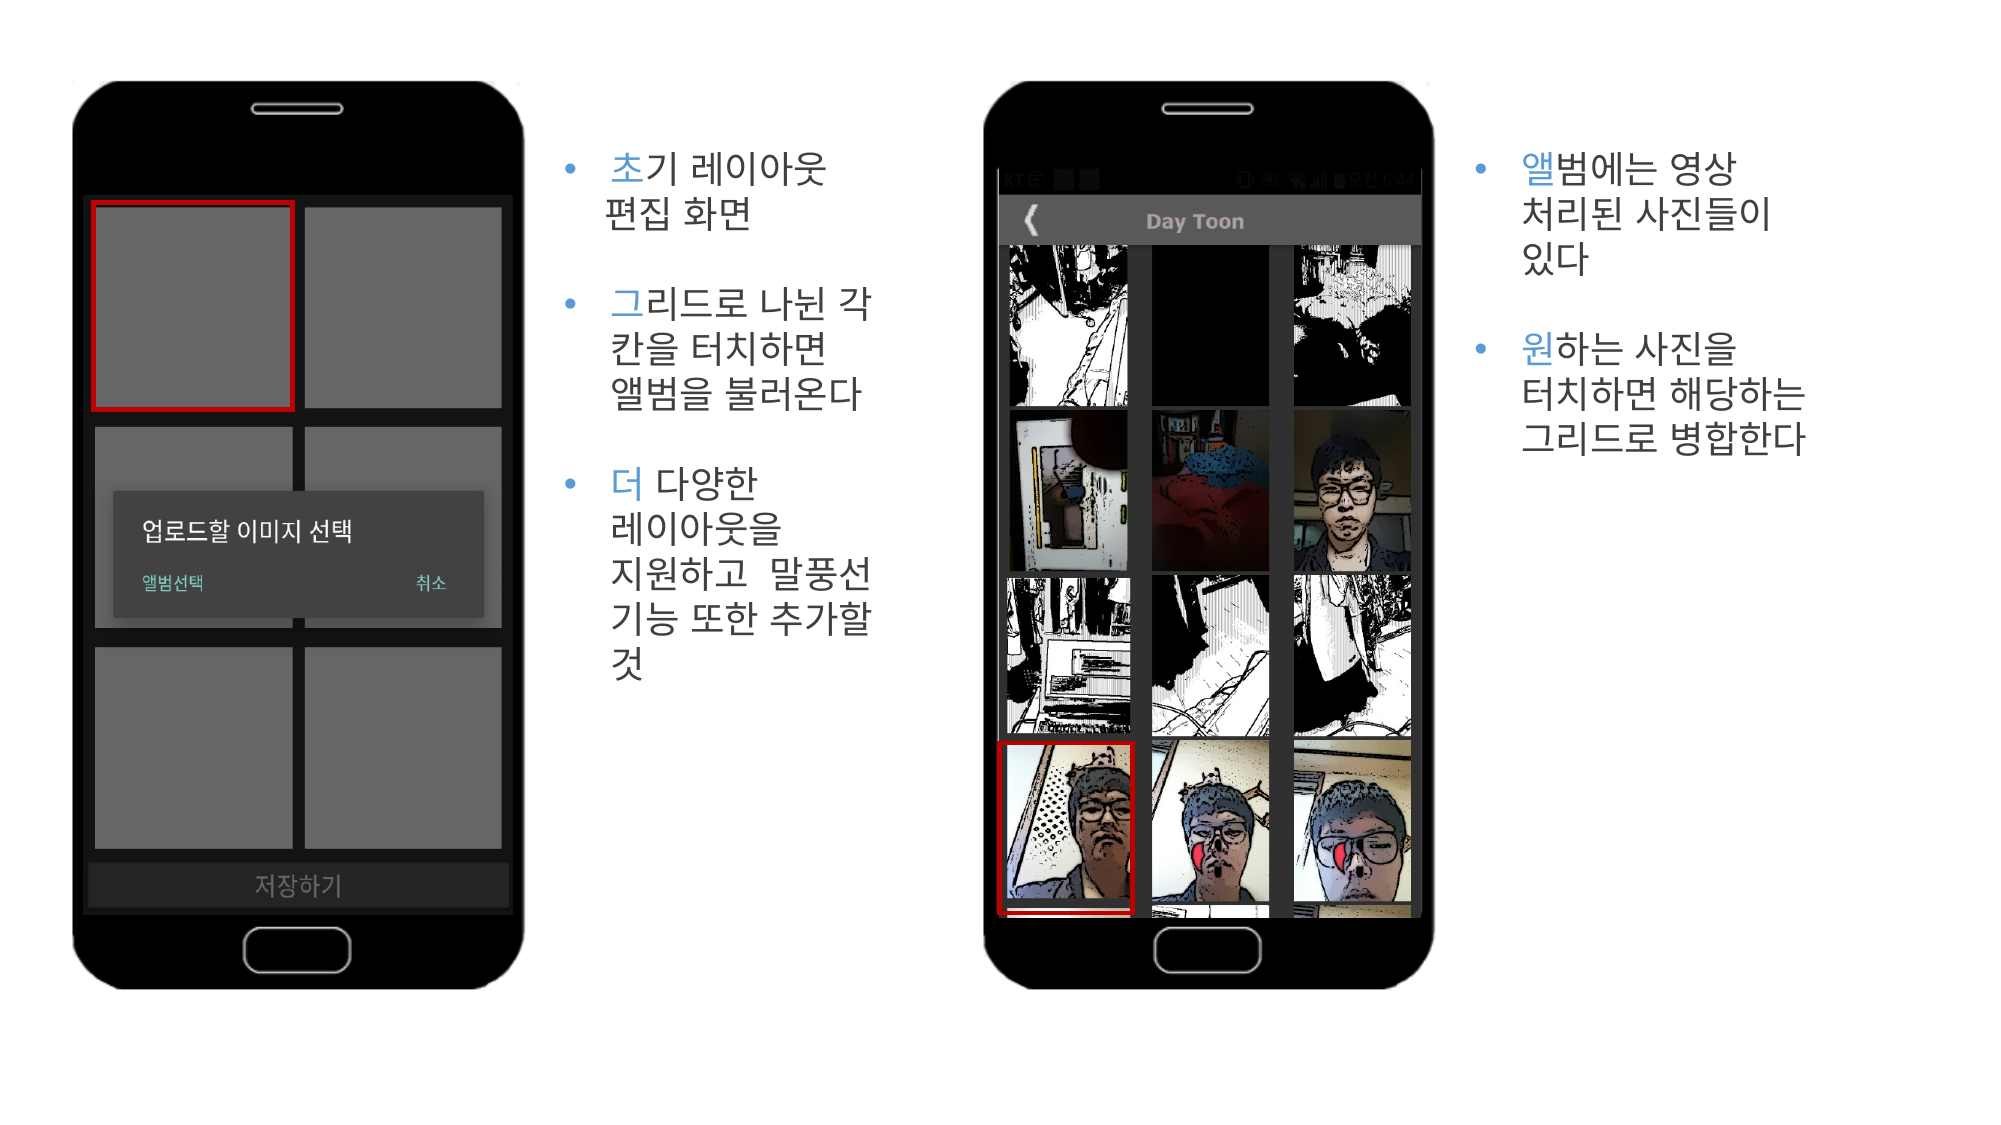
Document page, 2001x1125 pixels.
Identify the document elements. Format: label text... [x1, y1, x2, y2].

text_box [68, 75, 530, 996]
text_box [979, 75, 1440, 996]
text_box 앨범에는 영상 처리된 사진들이 있다 원하는 사진을 터치하면 해당하는 그리드로 병합한다 [1459, 139, 1827, 514]
text_box 초기 레이아웃 편집 화면 그리드로 나뉜 각 칸을 터치하면 앨범을 불러온다 더 다양한 레이아웃을 지원하고 말풍선 기능 또한 추가할 것 [549, 139, 917, 739]
